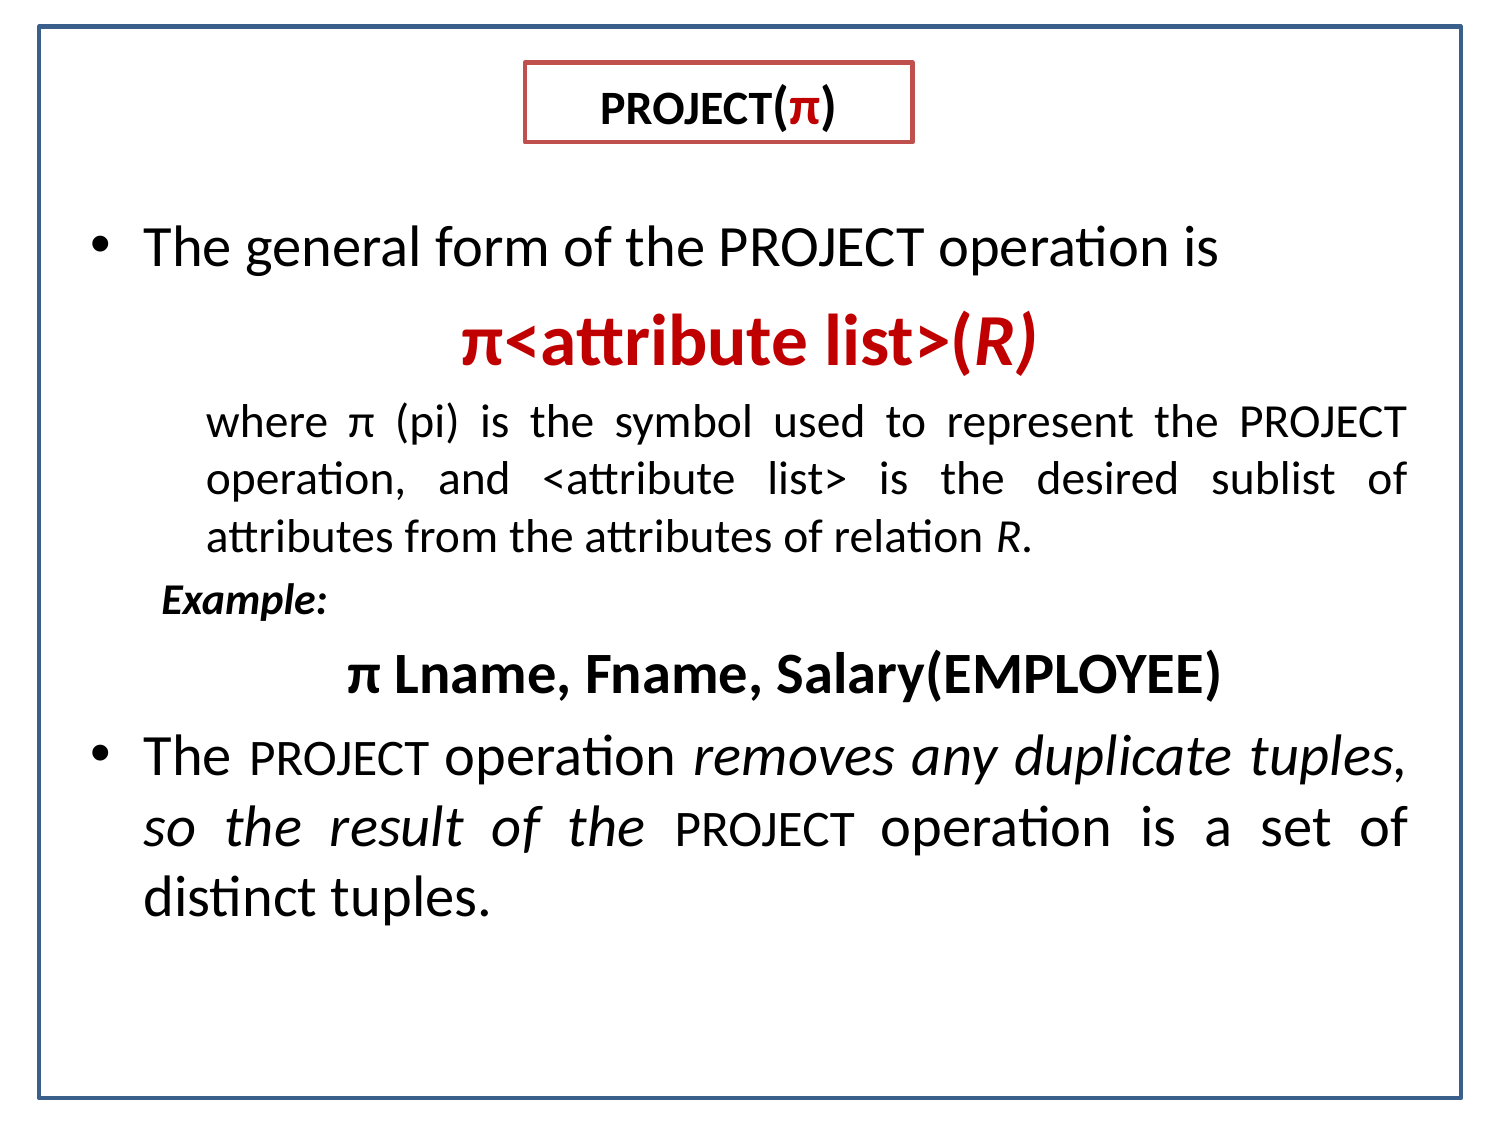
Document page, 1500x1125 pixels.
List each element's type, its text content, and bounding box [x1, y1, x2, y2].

text_box [37, 24, 1463, 1100]
title PROJECT(π) [523, 60, 915, 144]
